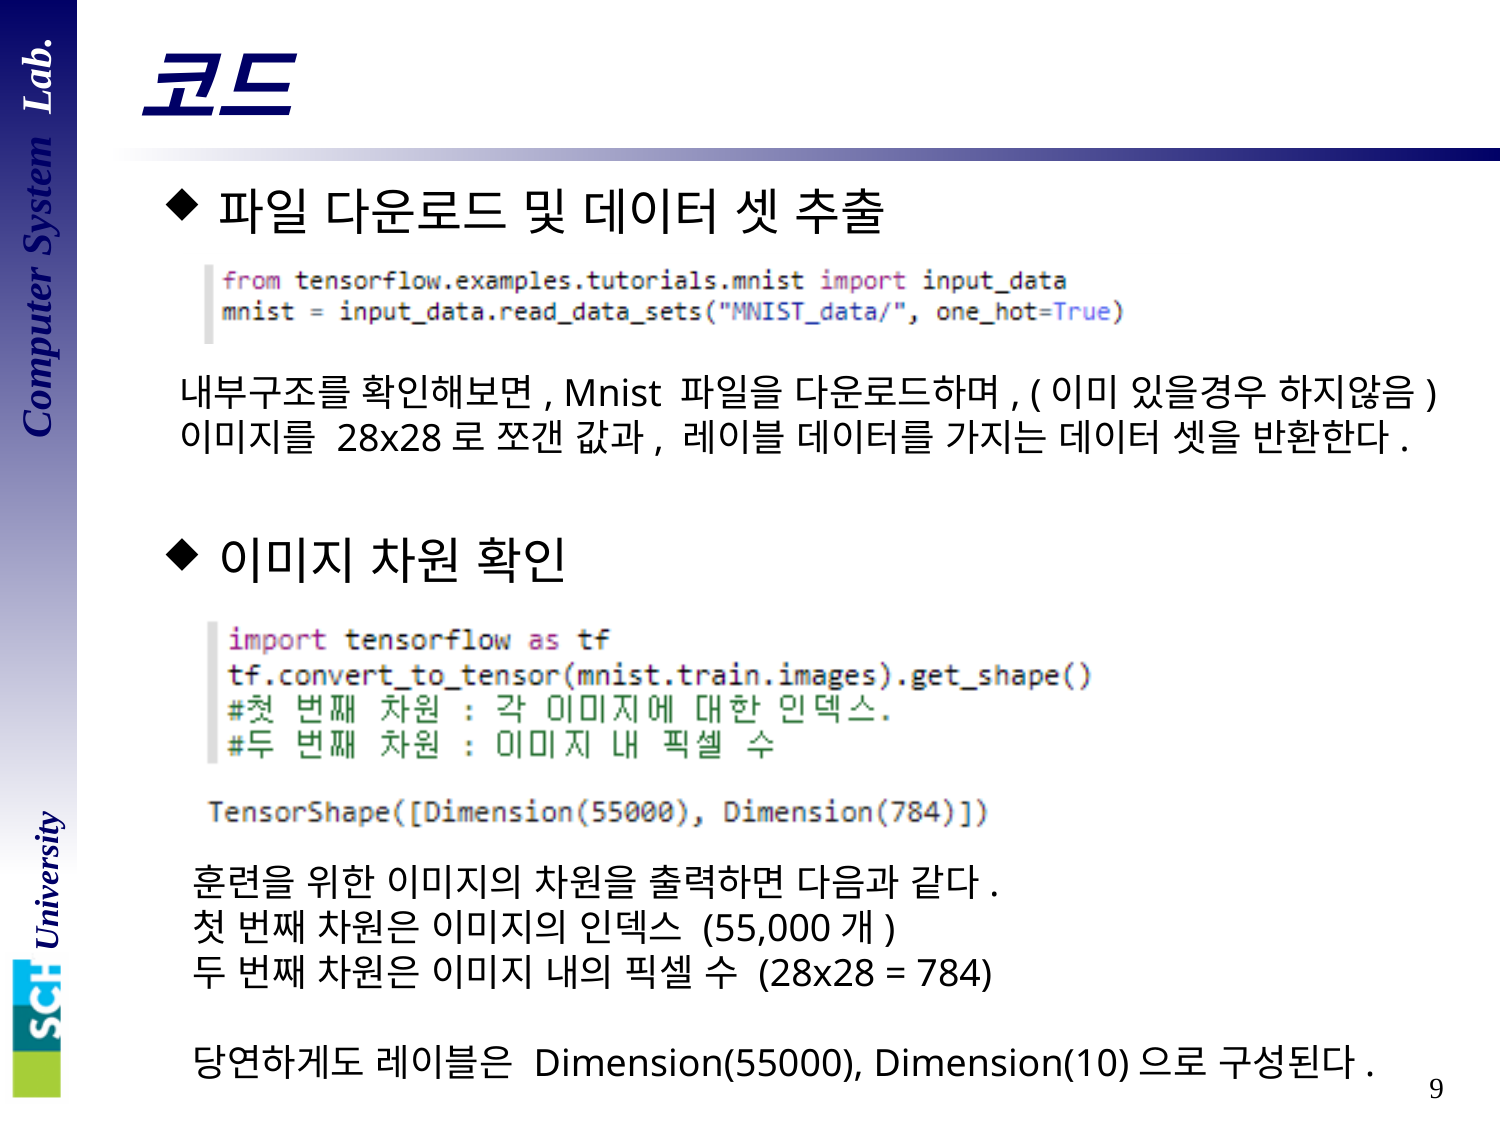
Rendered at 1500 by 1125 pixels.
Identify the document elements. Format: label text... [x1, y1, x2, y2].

list 파일 다운로드 및 데이터 셋 추출 이미지 차원 확인 [147, 172, 1469, 1100]
title 코드 [123, 25, 1460, 143]
picture [182, 597, 1132, 858]
picture [182, 252, 1190, 344]
text_box 훈련을 위한 이미지의 차원을 출력하면 다음과 같다. 첫 번째 차원은 이미지의 인덱스 (55,000개) 두 번째 차원은 이미지 내의 픽셀 수 (28x28 = 784) 당연하게도 레이블은 Dimension(55000), Dimension(10)으로 구성된다. [178, 851, 1390, 1092]
picture [5, 952, 69, 1104]
text_box 내부구조를 확인해보면, Mnist 파일을 다운로드하며, (이미 있을경우 하지않음) 이미지를 28x28로 쪼갠 값과, 레이블 데이터를 가지는 데이터 셋을 반환한다. [164, 361, 1452, 467]
